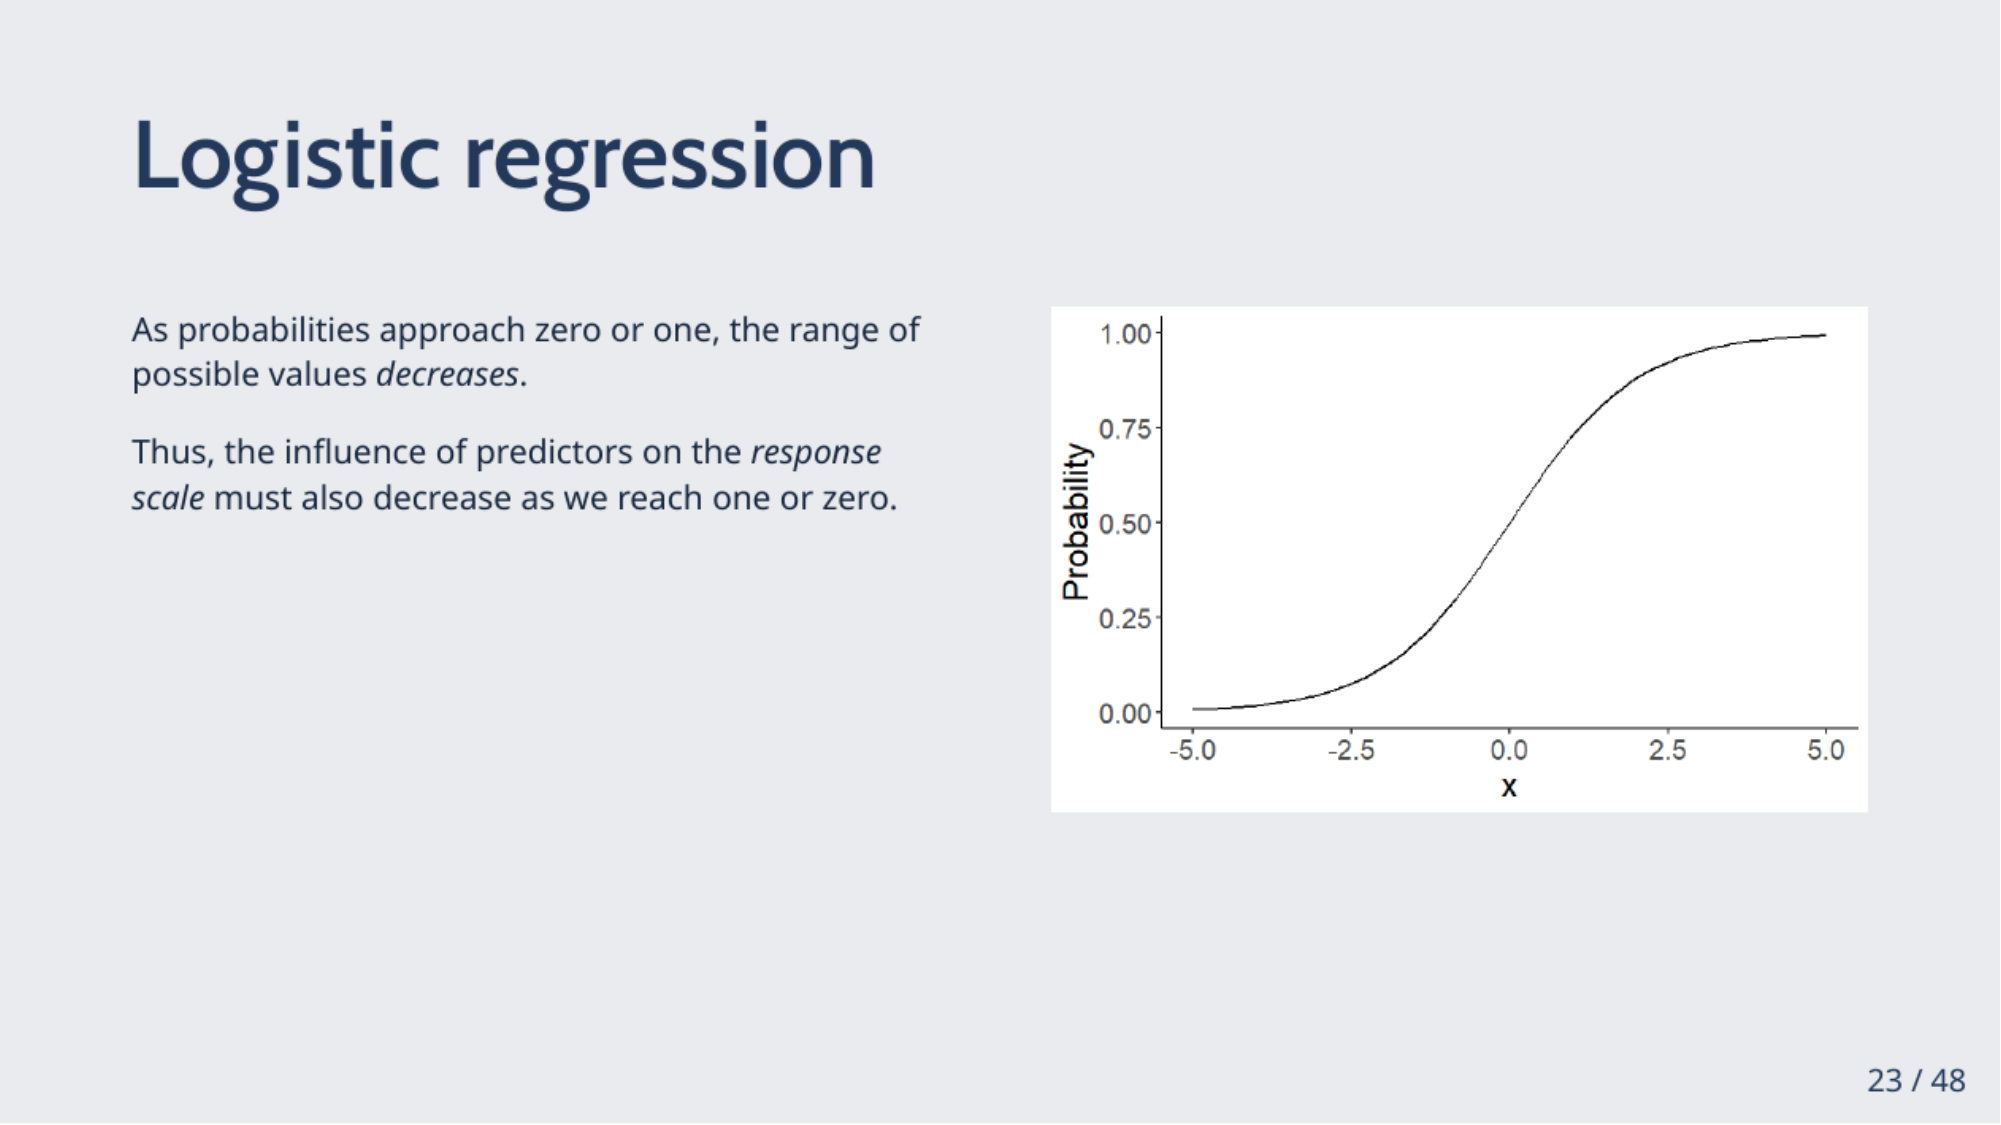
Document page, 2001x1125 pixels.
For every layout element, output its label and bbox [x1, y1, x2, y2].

list [0, 0, 2000, 1125]
